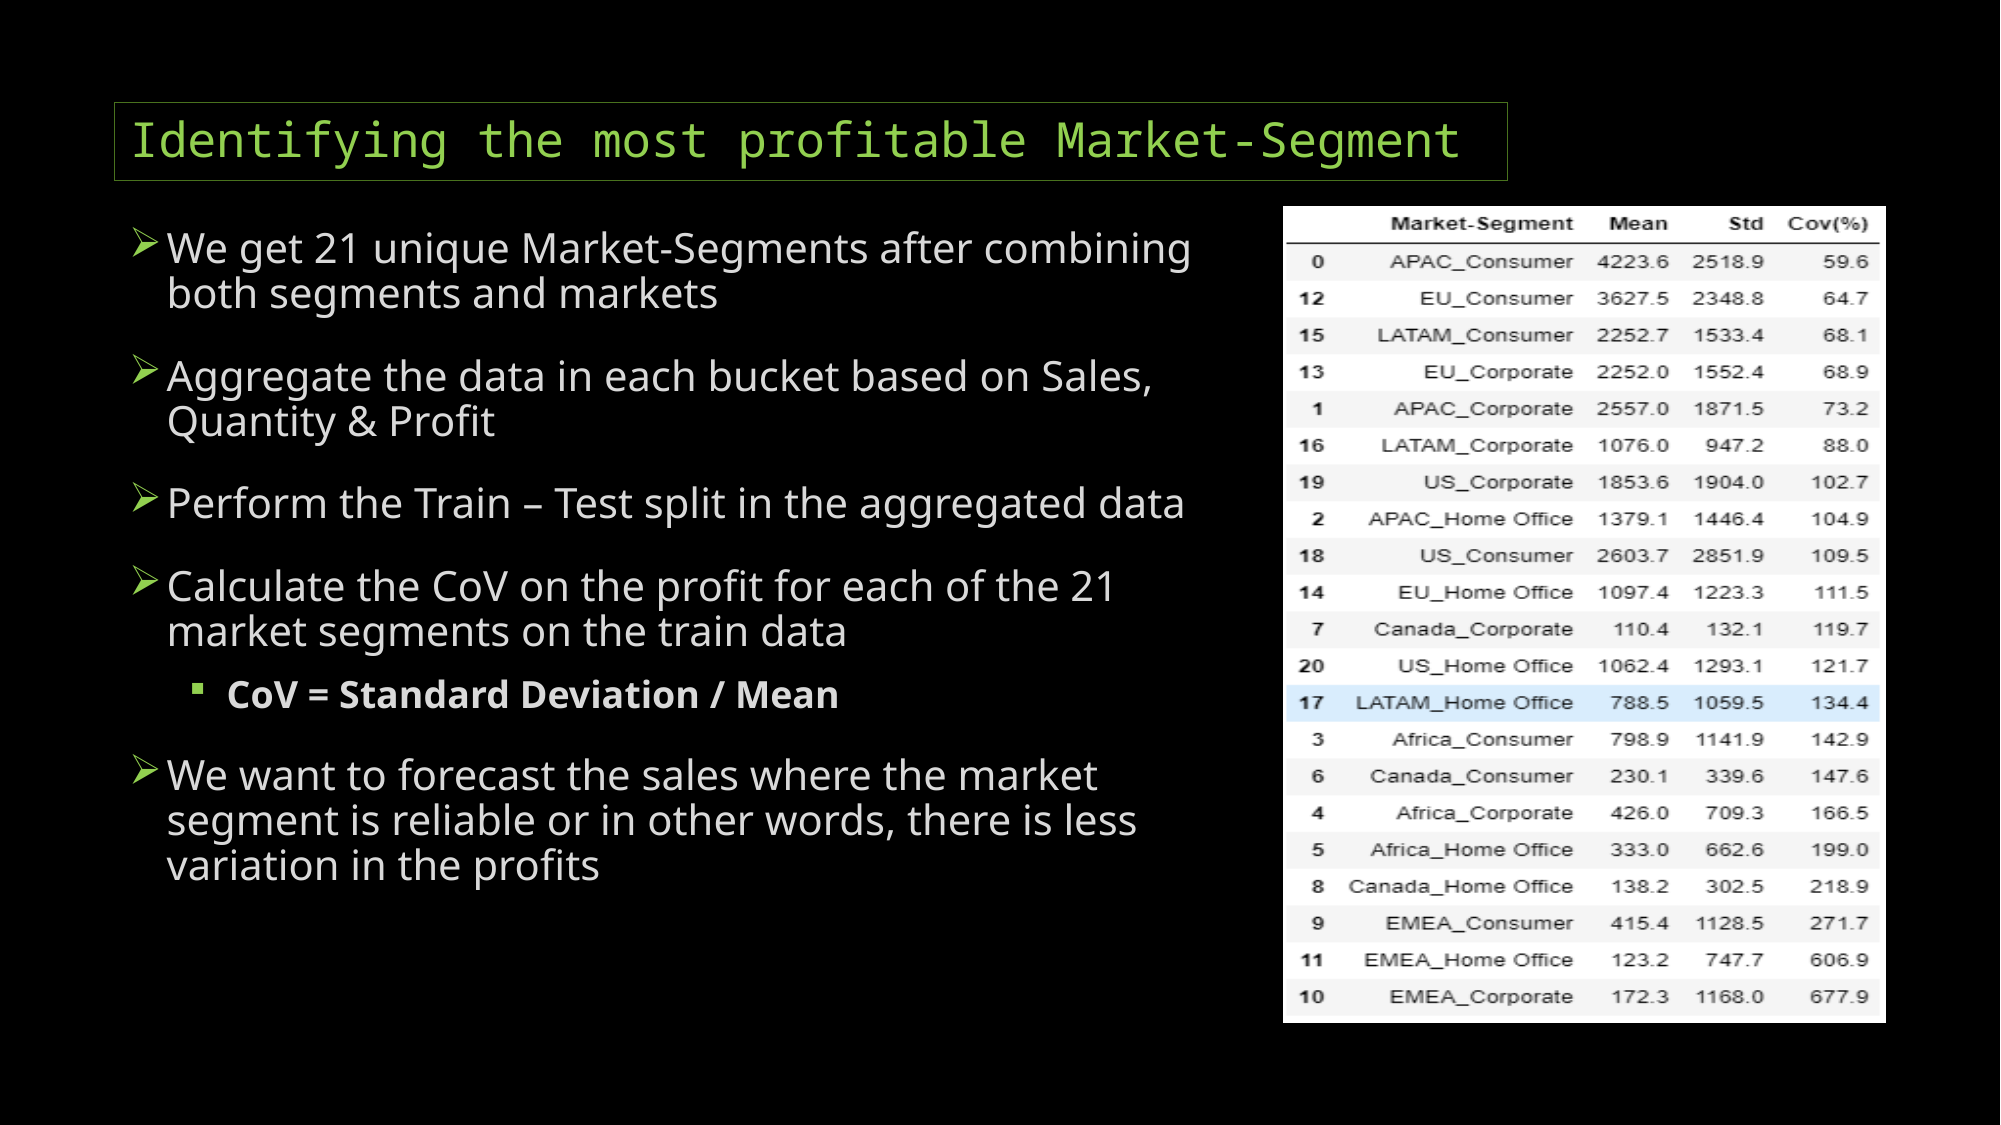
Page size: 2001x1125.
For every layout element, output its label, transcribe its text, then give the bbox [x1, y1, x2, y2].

title Identifying the most profitable Market-Segment [114, 102, 1508, 181]
list We get 21 unique Market-Segments after combining both segments and markets Aggregate the data in each bucket based on Sales, Quantity & Profit Perform the Train – Test split in the aggregated data Calculate the CoV on the profit for each of the 21 market segments on the train data CoV = Standard Deviation / Mean We want to forecast the sales where the market segment is reliable or in other words, there is less variation in the profits [114, 219, 1249, 1023]
picture [1283, 206, 1886, 1023]
